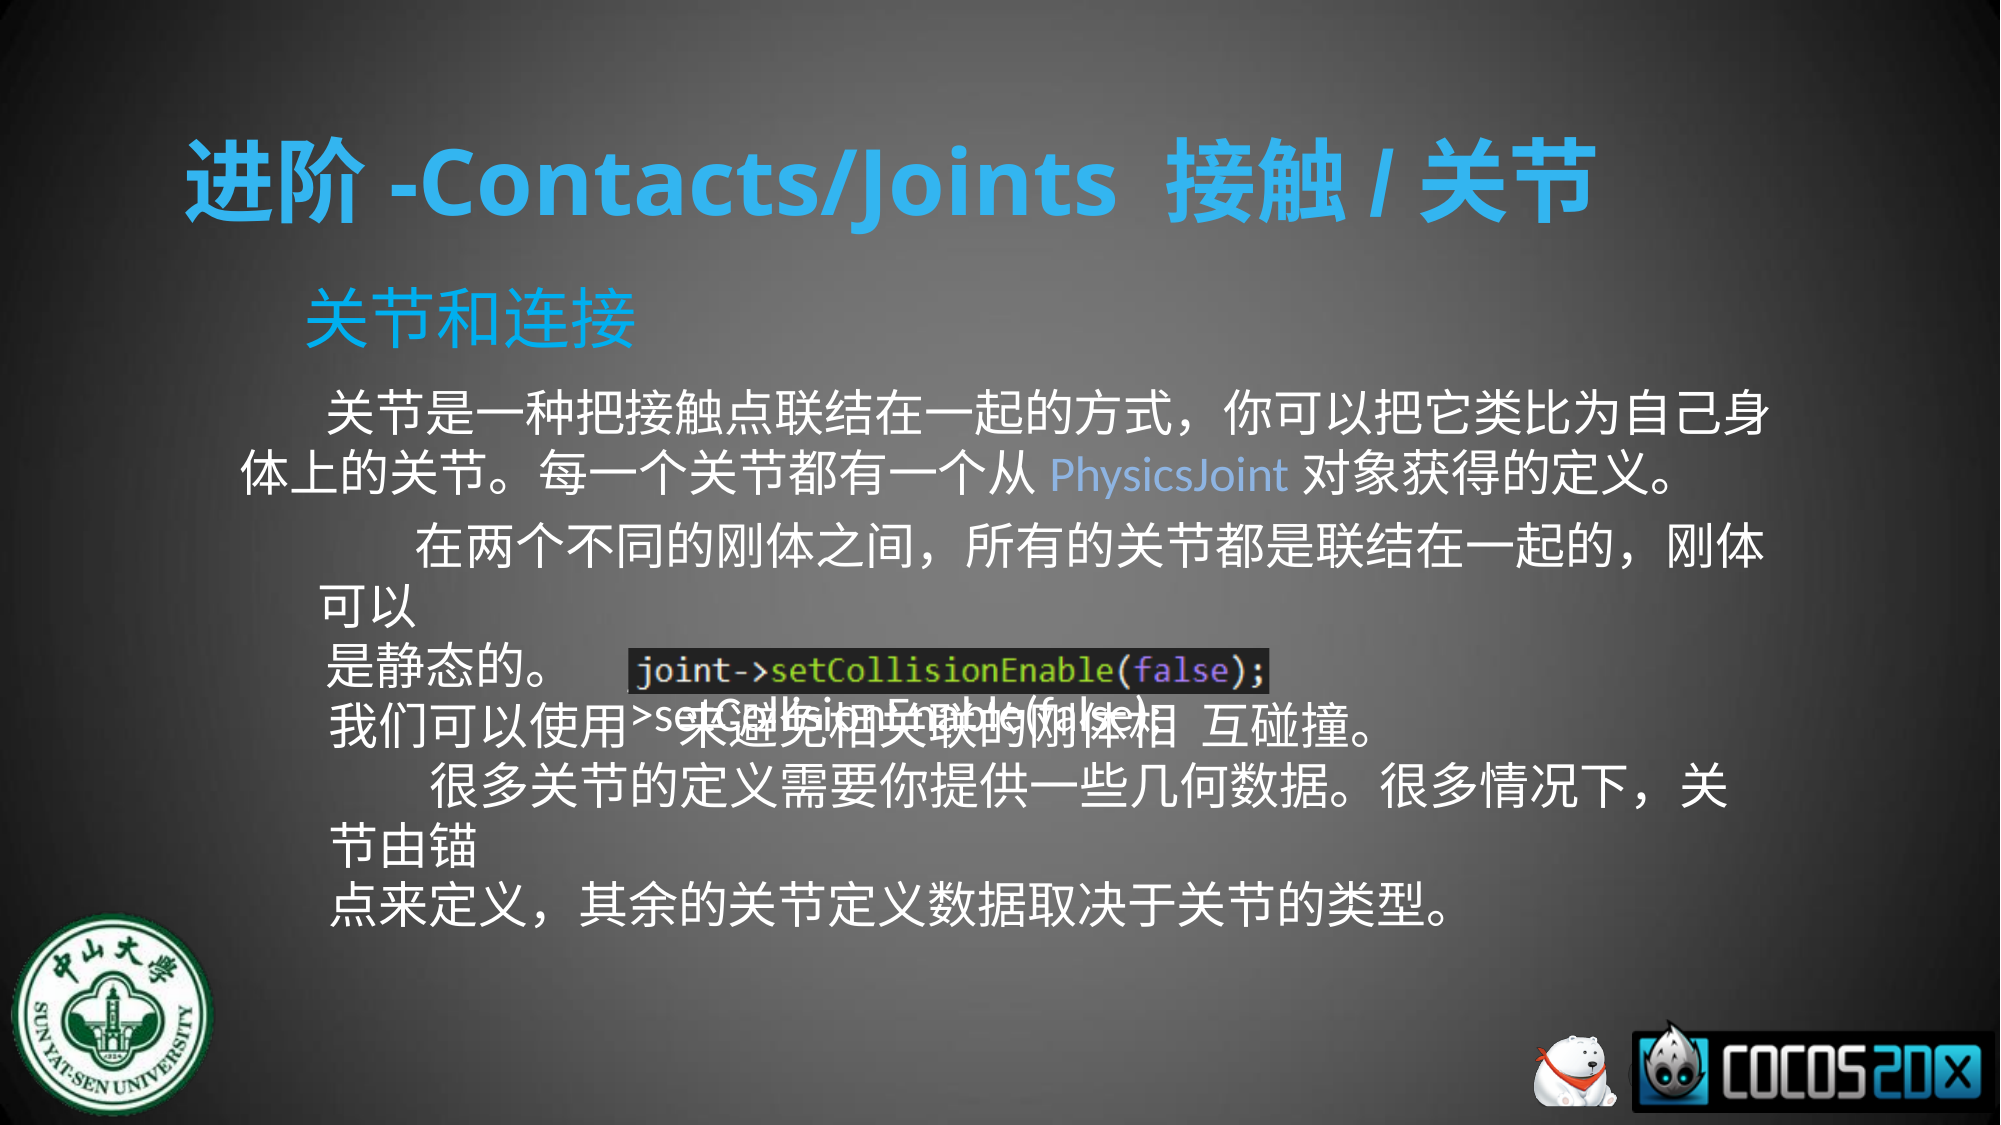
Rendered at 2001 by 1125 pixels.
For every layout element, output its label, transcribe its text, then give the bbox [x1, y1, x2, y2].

text_box 关节和连接 关节是一种把接触点联结在一起的方式，你可以把它类比为自己身 体上的关节。每一个关节都有一个从PhysicsJoint对象获得的定义。 在两个不同的刚体之间，所有的关节都是联结在一起的，刚体可以 是静态的。 我们可以使用 来避免相关联的刚体相 互碰撞。 很多关节的定义需要你提供一些几何数据。很多情况下，关节由锚 点来定义，其余的关节定义数据取决于关节的类型。 [226, 276, 1783, 934]
title 进阶-Contacts/Joints 接触/关节 [181, 124, 1819, 312]
picture [0, 0, 2000, 1125]
text_box [1632, 1019, 1996, 1113]
text_box [0, 901, 267, 1125]
text_box [1525, 1031, 1632, 1111]
text_box [628, 648, 1270, 694]
